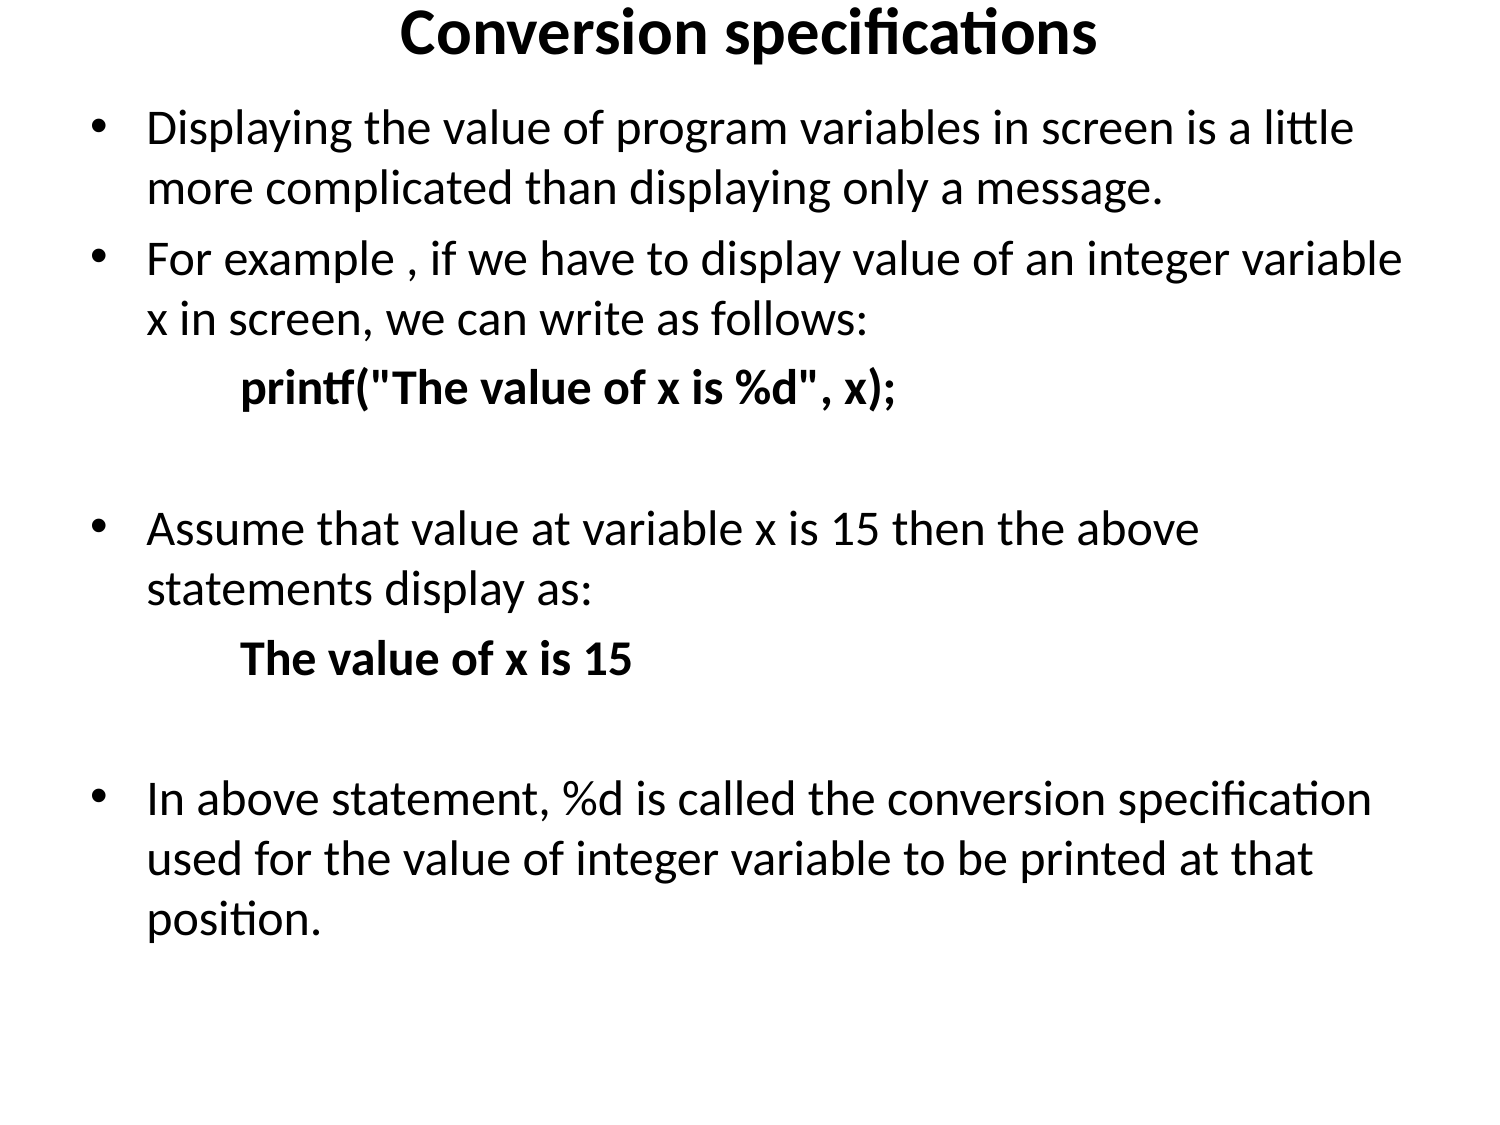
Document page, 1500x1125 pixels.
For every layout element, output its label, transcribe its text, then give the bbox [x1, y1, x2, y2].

list Displaying the value of program variables in screen is a little more complicated than displaying only a message. For example , if we have to display value of an integer variable x in screen, we can write as follows: printf("The value of x is %d", x); Assume that value at variable x is 15 then the above statements display as: The value of x is 15 In above statement, %d is called the conversion specification used for the value of integer variable to be printed at that position. [75, 87, 1425, 1005]
title Conversion specifications [75, 0, 1425, 55]
